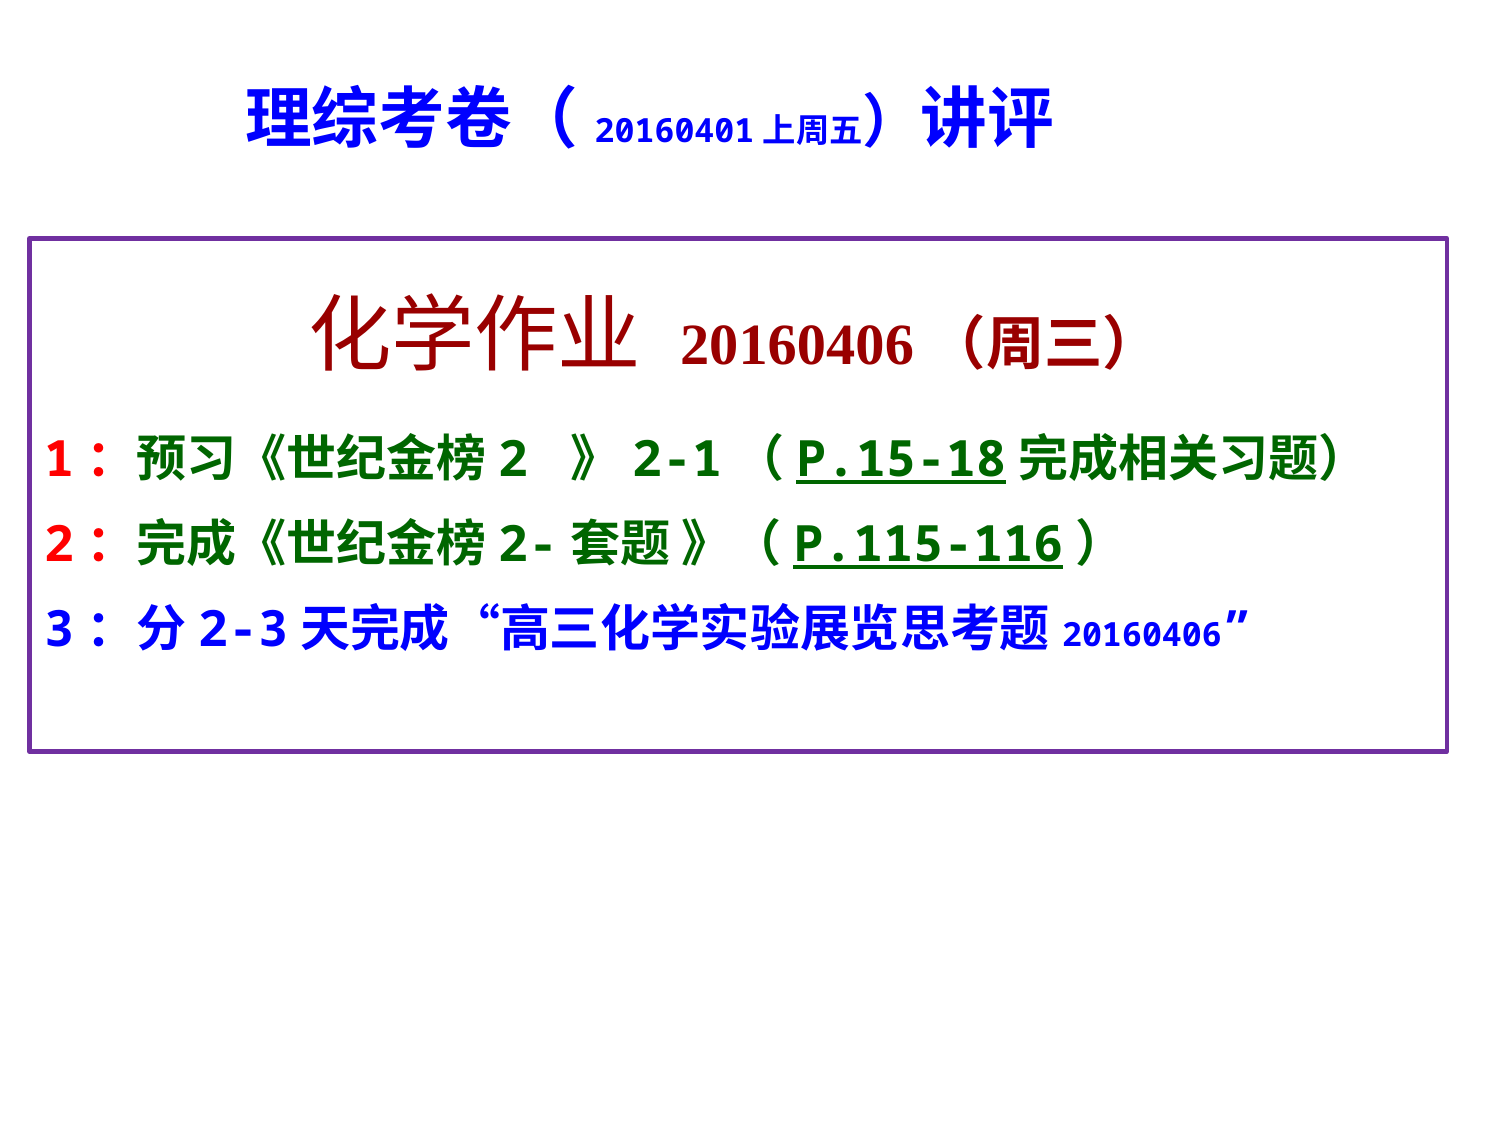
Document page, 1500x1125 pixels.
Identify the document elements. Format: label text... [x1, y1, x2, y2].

text_box [27, 683, 1449, 753]
text_box 理综考卷（20160401上周五）讲评 [230, 68, 1223, 163]
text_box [29, 231, 1500, 678]
